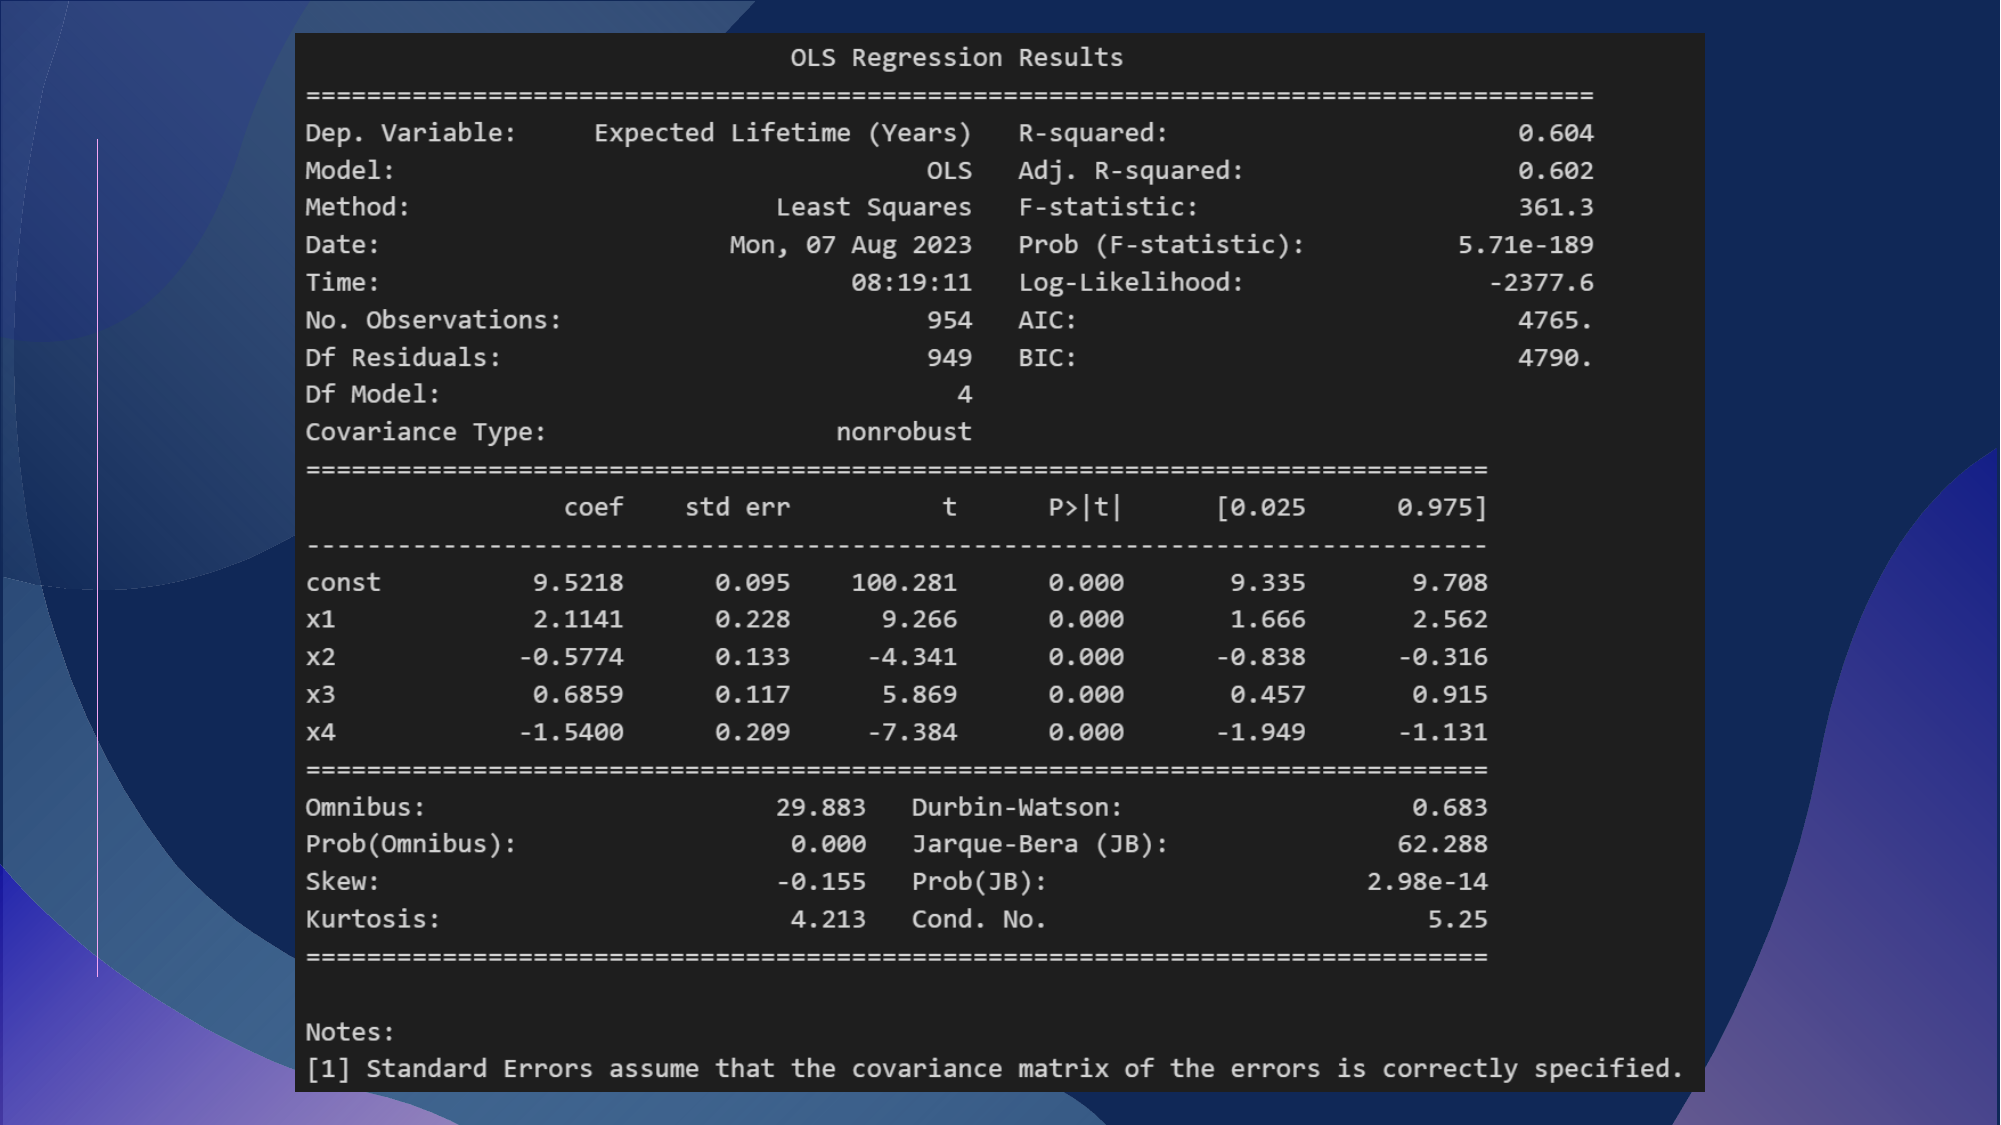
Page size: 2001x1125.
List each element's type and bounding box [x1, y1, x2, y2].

picture [295, 33, 1705, 1092]
